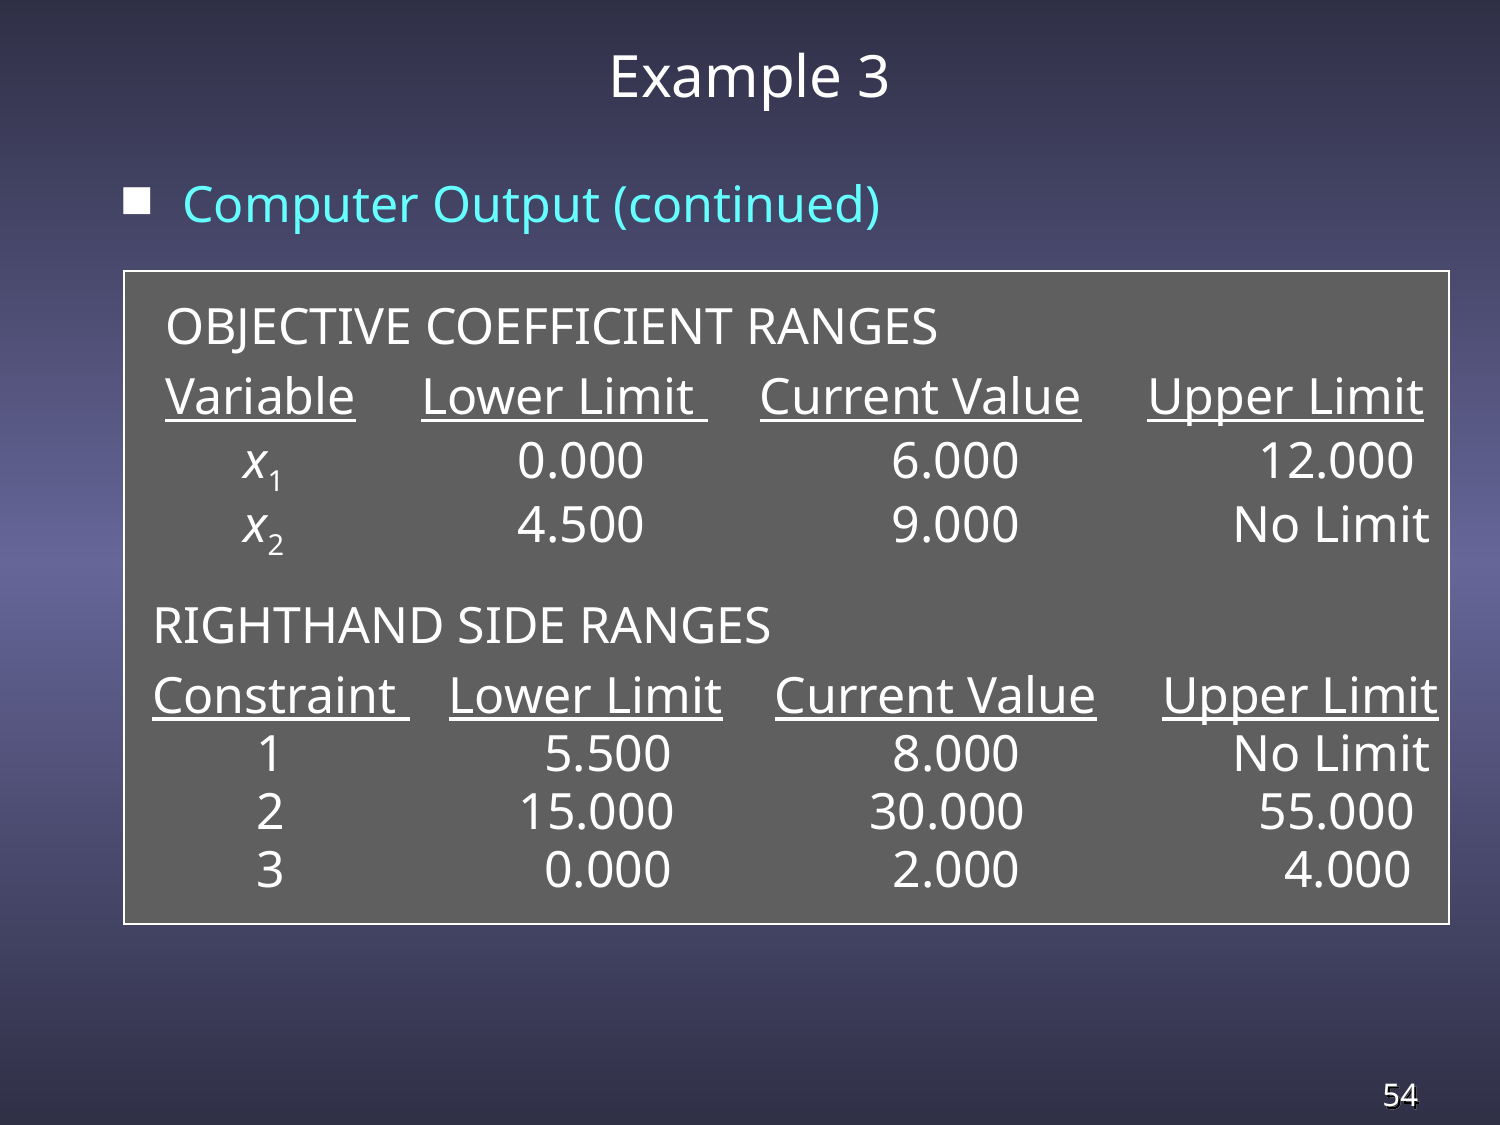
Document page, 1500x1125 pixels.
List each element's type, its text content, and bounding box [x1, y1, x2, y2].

list Computer Output (continued) OBJECTIVE COEFFICIENT RANGES Variable Lower Limit Current Value Upper Limit x1 0.000 6.000 12.000 x2 4.500 9.000 No Limit RIGHTHAND SIDE RANGES Constraint Lower Limit Current Value Upper Limit 1 5.500 8.000 No Limit 2 15.000 30.000 55.000 3 0.000 2.000 4.000 [110, 164, 1462, 944]
title Example 3 [111, 32, 1388, 117]
